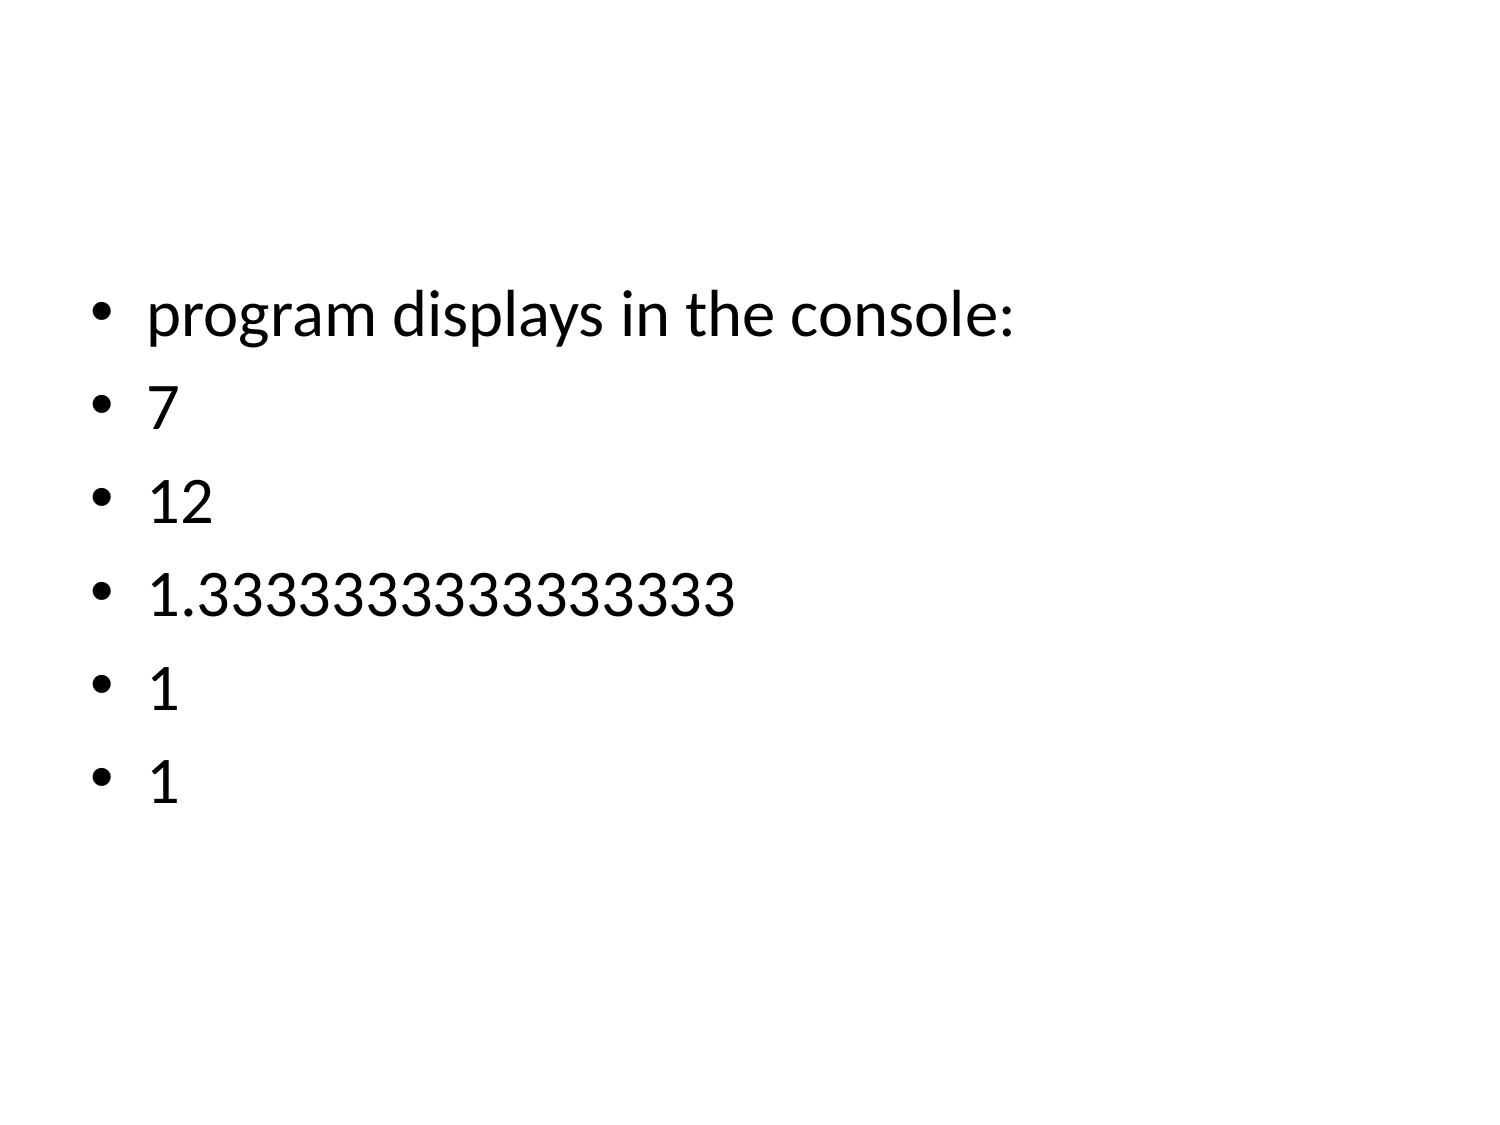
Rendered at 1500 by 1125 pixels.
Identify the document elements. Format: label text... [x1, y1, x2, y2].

list program displays in the console: 7 12 1.3333333333333333 1 1 [75, 262, 1425, 1005]
